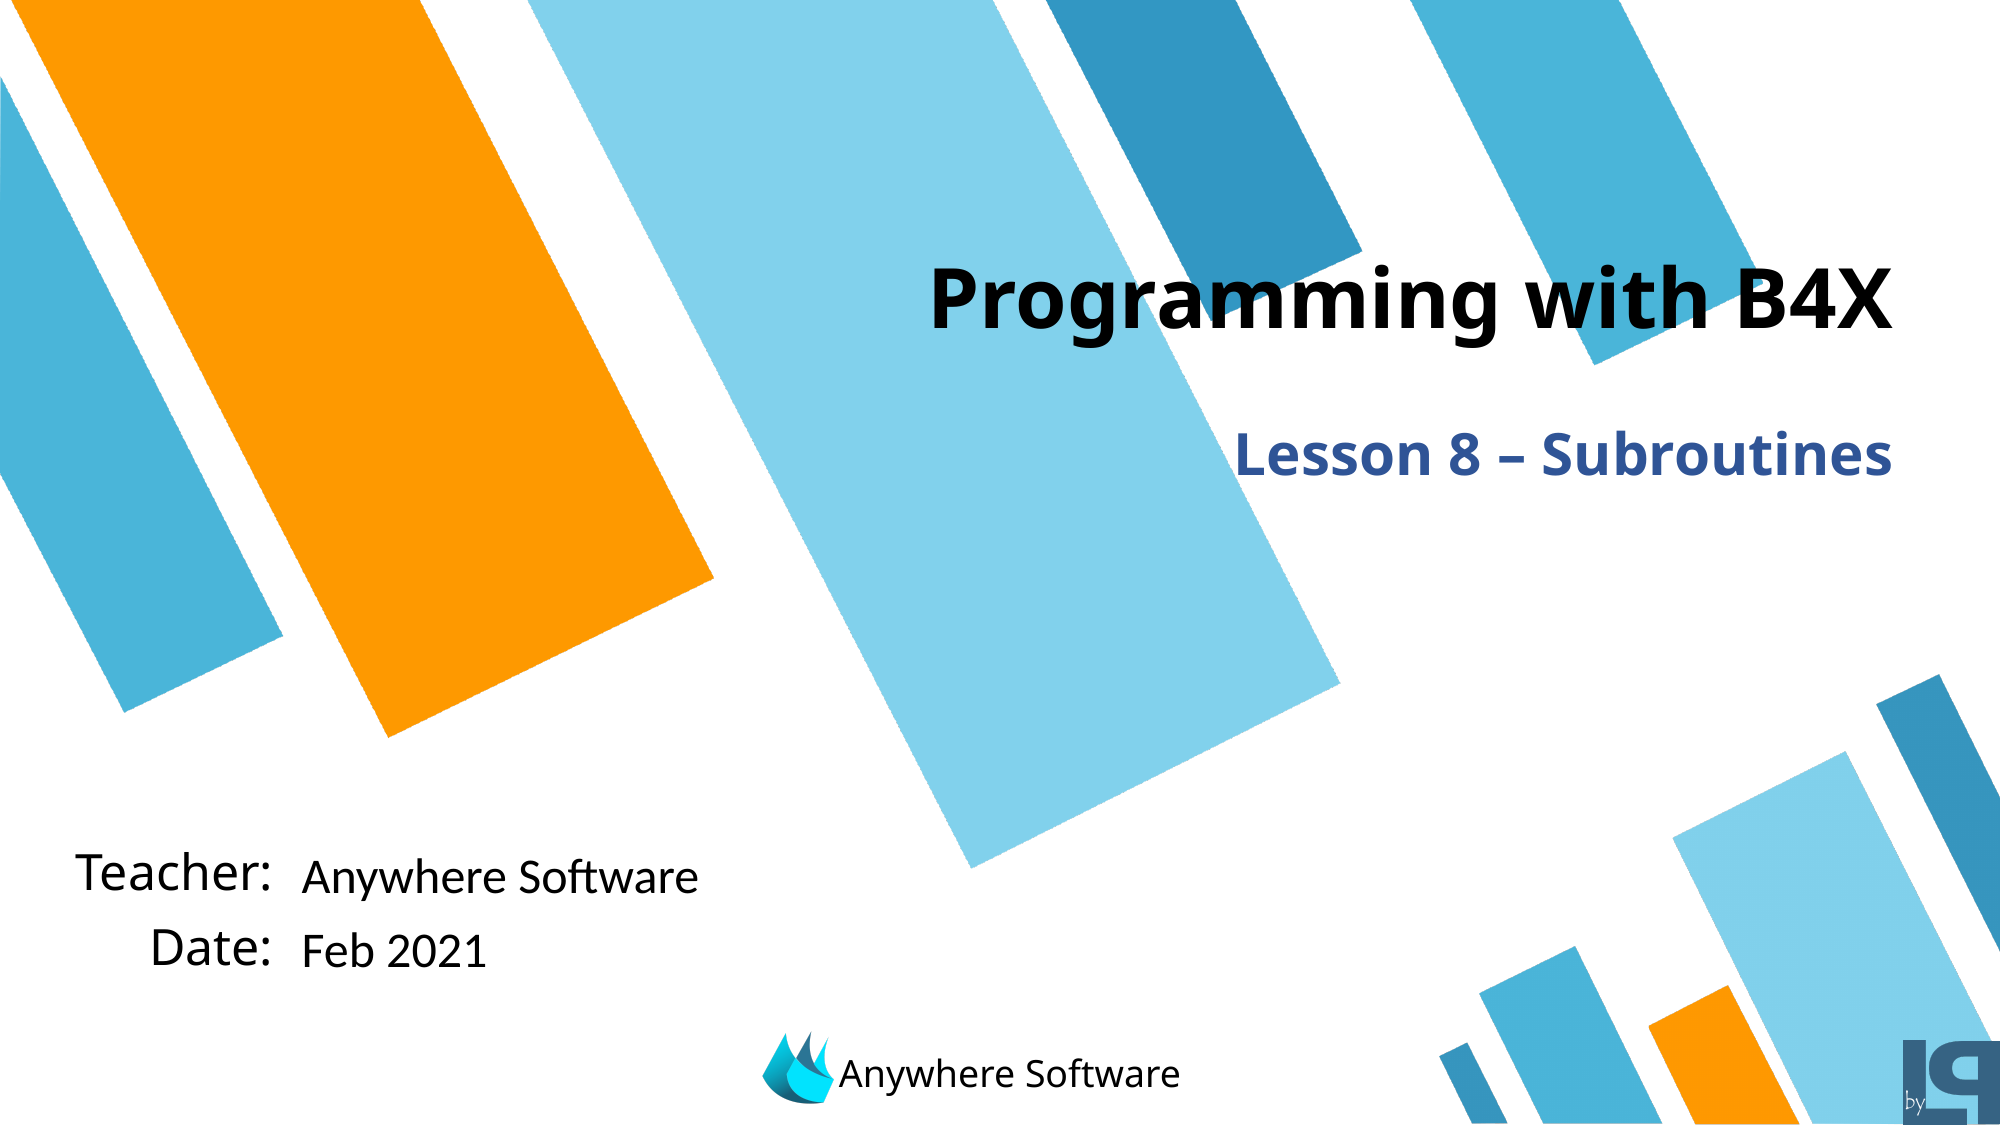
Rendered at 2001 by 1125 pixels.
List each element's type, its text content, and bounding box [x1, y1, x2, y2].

subtitle Lesson 8 – Subroutines [408, 417, 1909, 533]
text_box Feb 2021 [286, 910, 752, 985]
text_box Anywhere Software [286, 835, 752, 910]
picture [0, 0, 2000, 1125]
title Programming with B4X [192, 82, 1909, 354]
